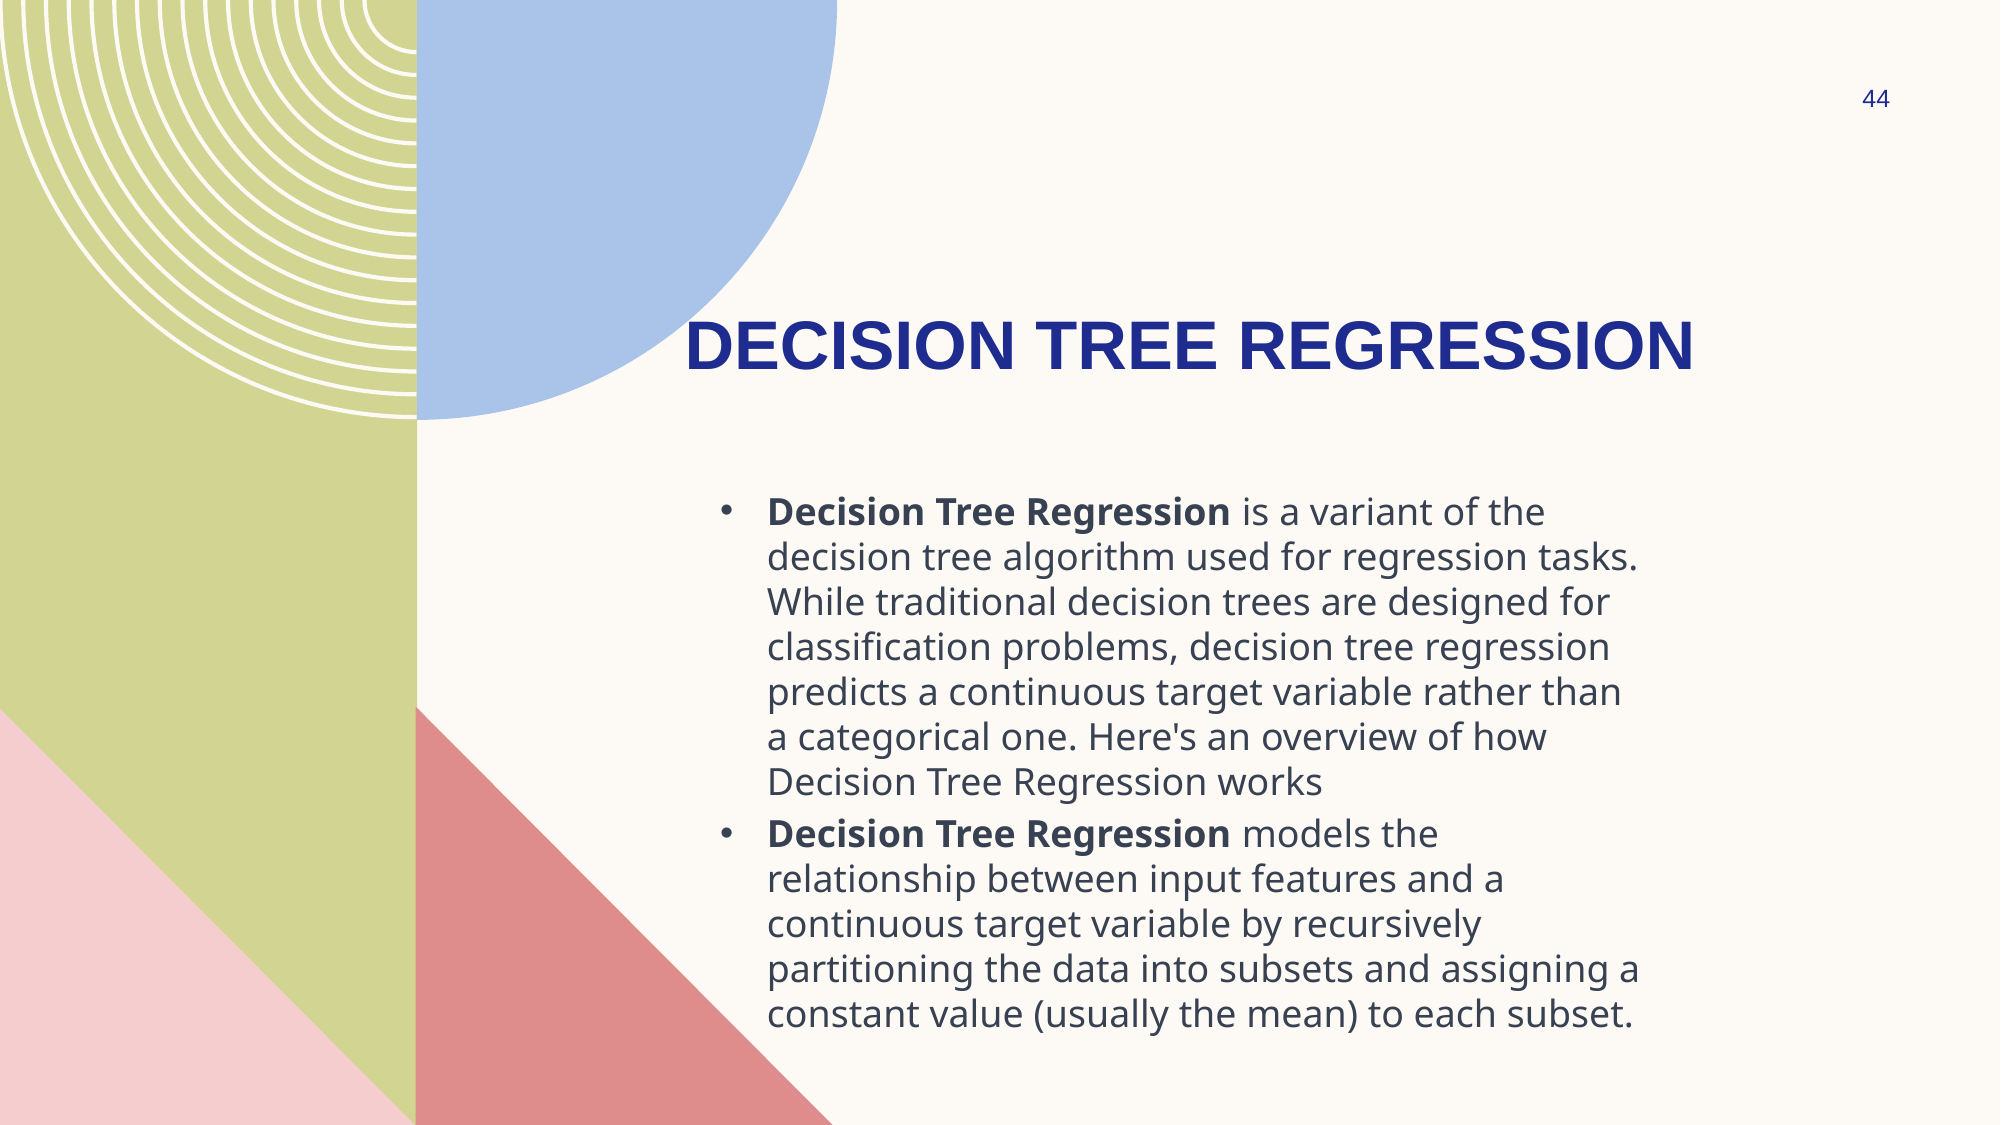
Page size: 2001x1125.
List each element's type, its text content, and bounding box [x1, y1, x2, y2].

slide_number 44 [1795, 75, 1958, 120]
title DECISION TREE REGRESSION [684, 301, 1836, 436]
list Decision Tree Regression is a variant of the decision tree algorithm used for regression tasks. While traditional decision trees are designed for classification problems, decision tree regression predicts a continuous target variable rather than a categorical one. Here's an overview of how Decision Tree Regression works Decision Tree Regression models the relationship between input features and a continuous target variable by recursively partitioning the data into subsets and assigning a constant value (usually the mean) to each subset. [720, 487, 1650, 998]
